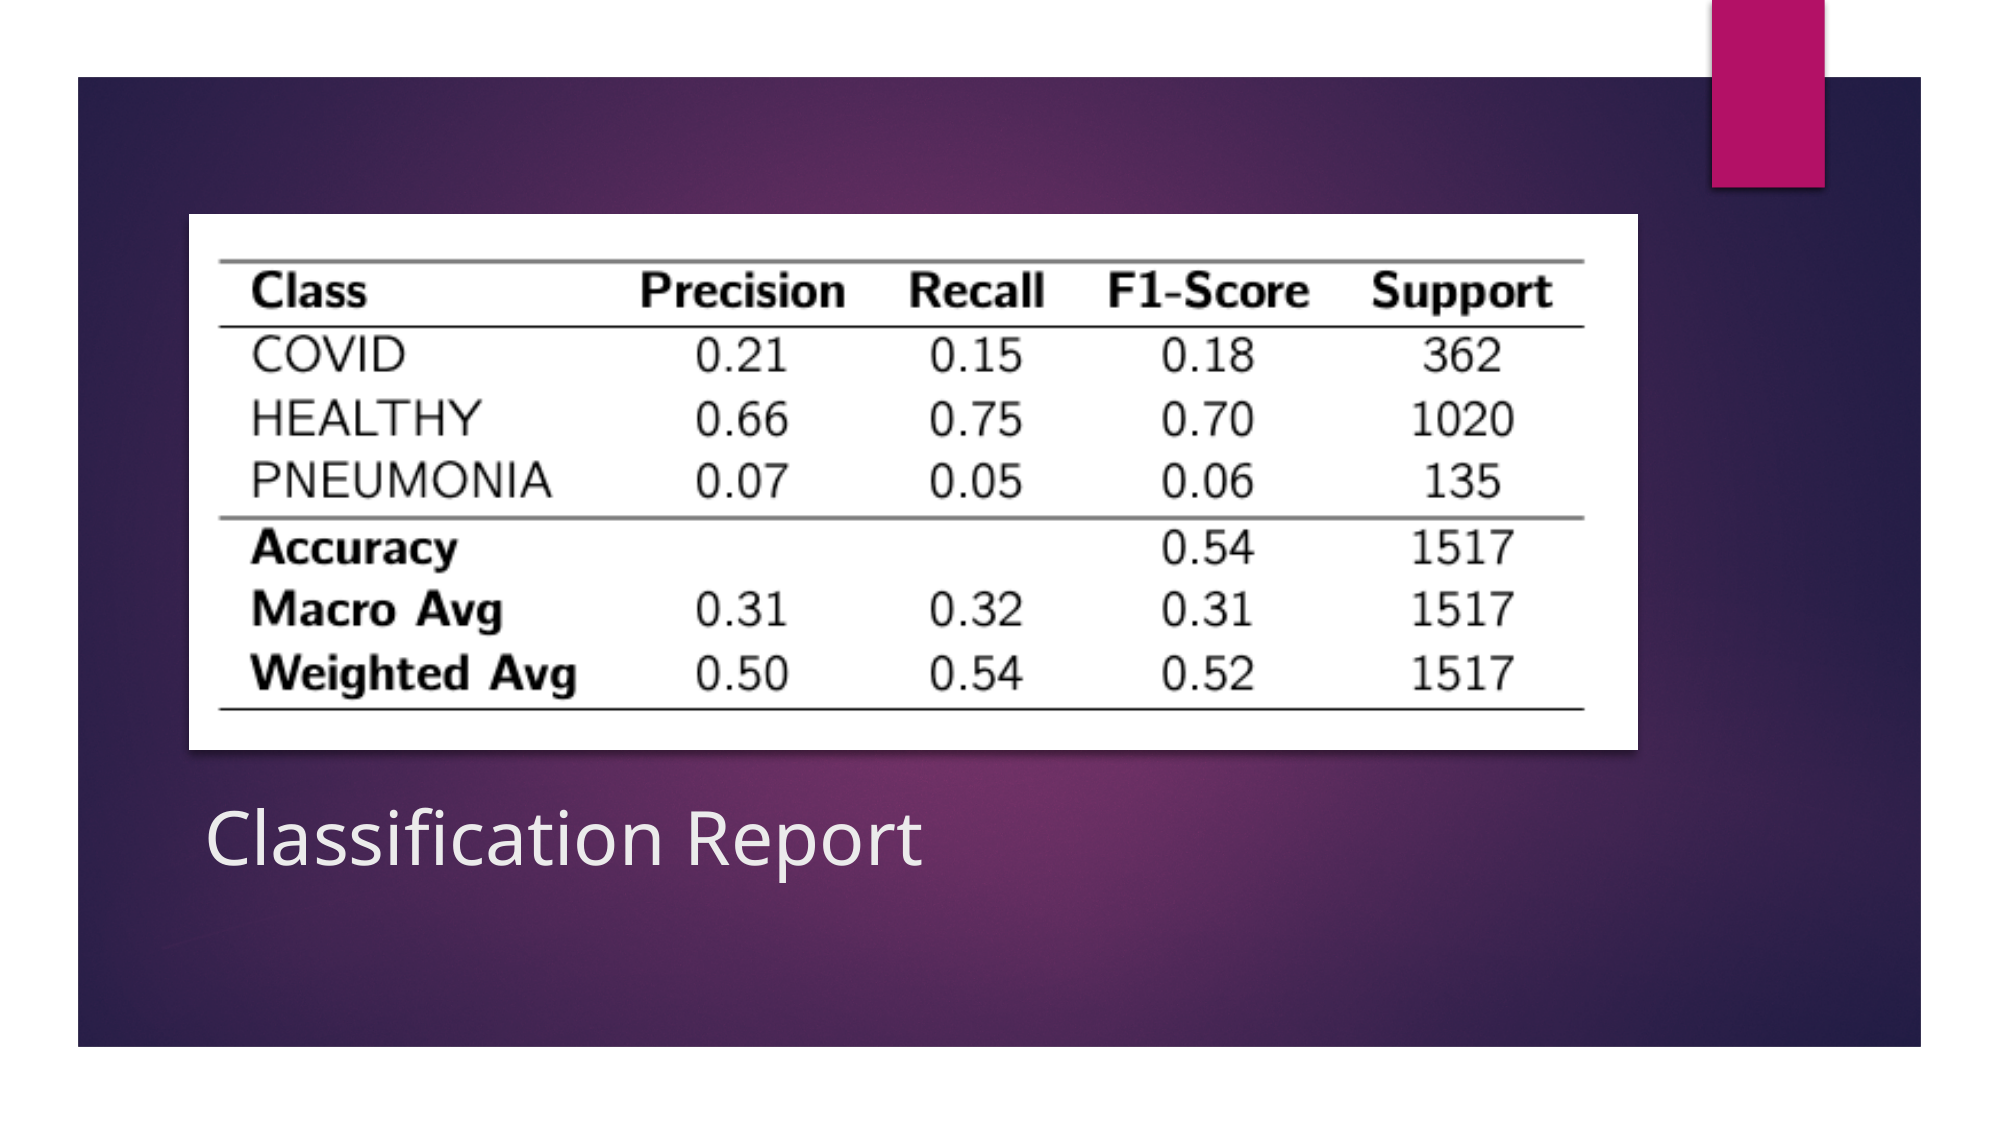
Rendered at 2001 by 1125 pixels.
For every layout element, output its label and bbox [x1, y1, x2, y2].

text_box [0, 0, 2000, 1125]
list [189, 214, 1638, 751]
